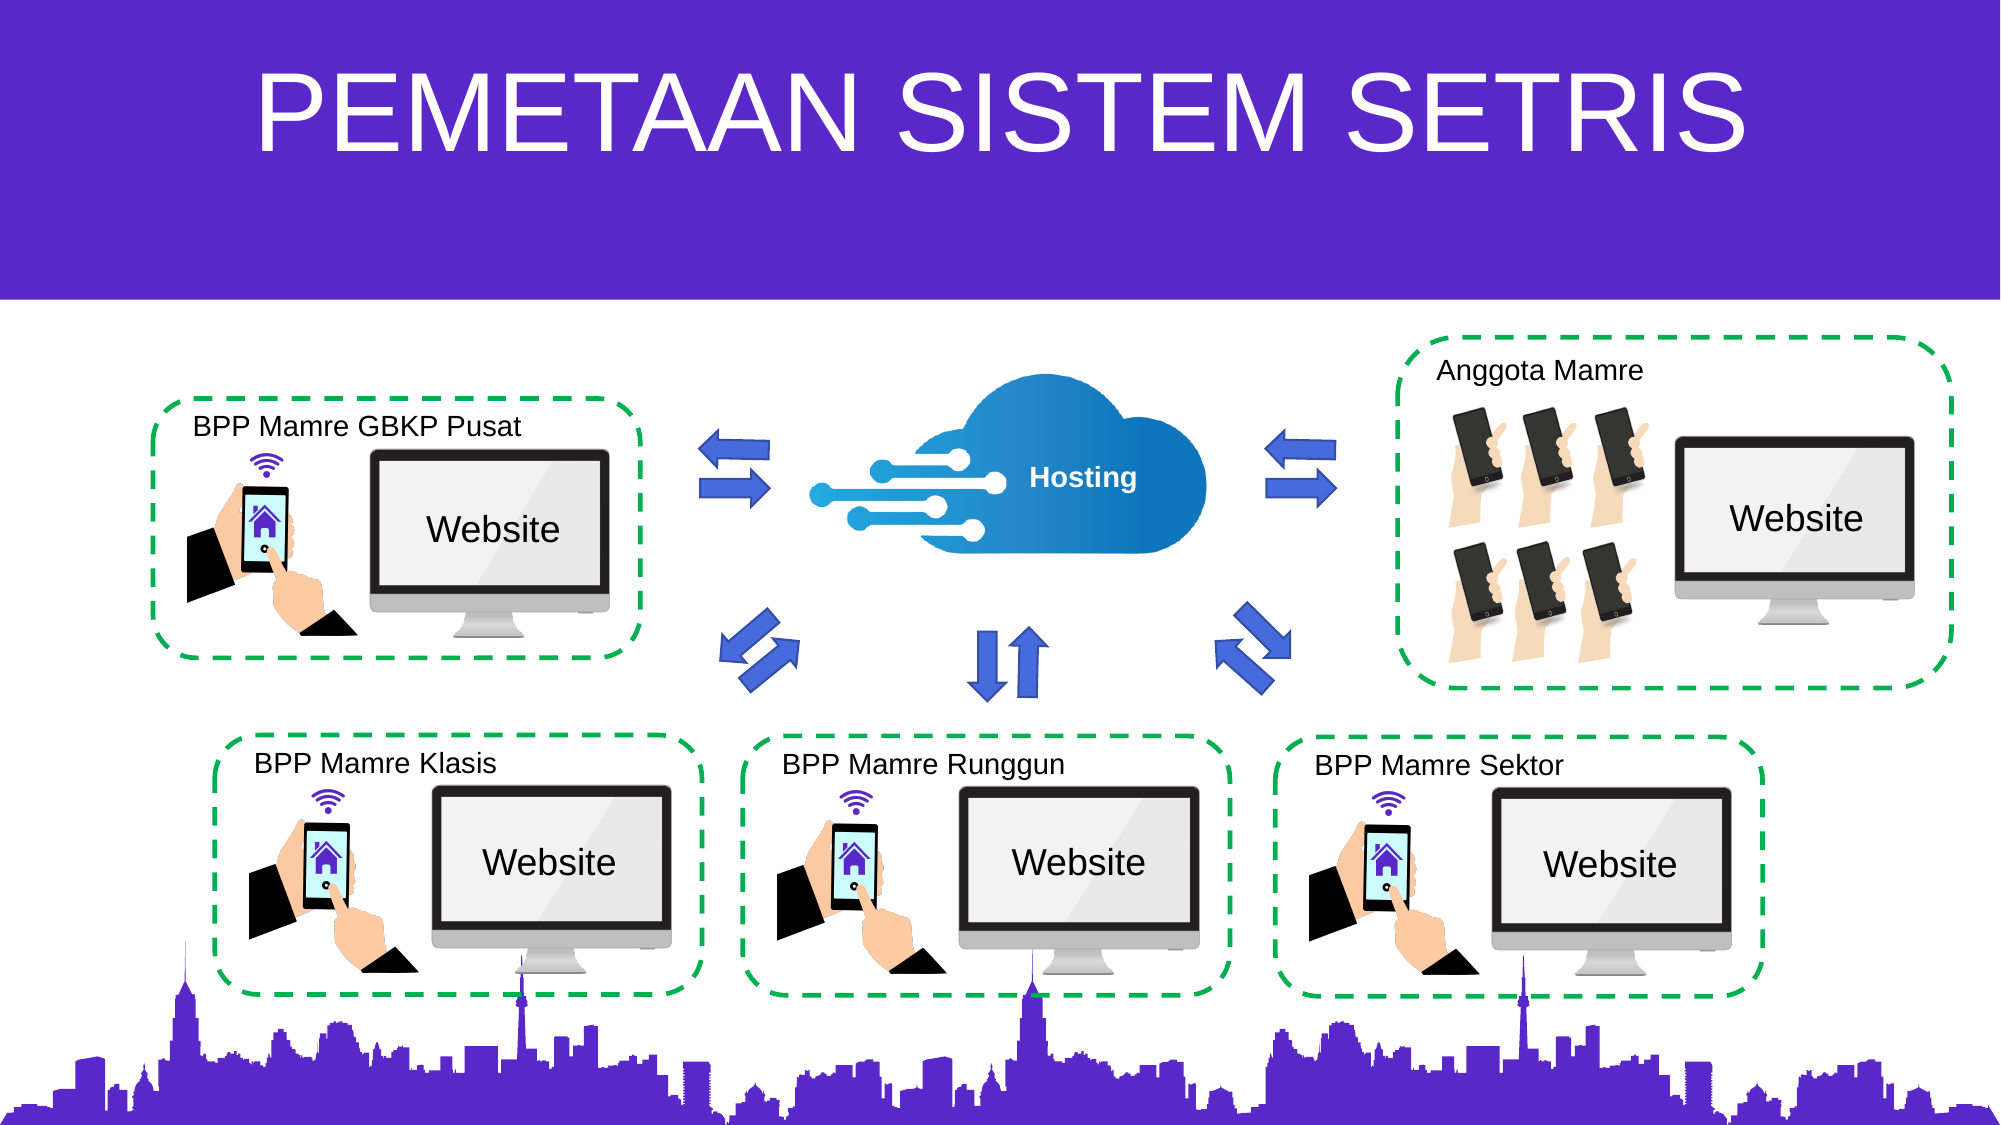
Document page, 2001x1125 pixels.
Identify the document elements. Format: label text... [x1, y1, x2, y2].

picture [431, 784, 672, 974]
picture [1309, 791, 1480, 975]
text_box [1214, 638, 1276, 696]
text_box [213, 734, 704, 996]
text_box [1232, 600, 1292, 659]
list PEMETAAN SISTEM SETRIS [53, 55, 1952, 175]
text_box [1441, 544, 1512, 669]
picture [958, 785, 1200, 975]
text_box [699, 467, 772, 510]
text_box [1264, 428, 1337, 470]
text_box [1274, 735, 1764, 998]
text_box [737, 637, 800, 694]
text_box Anggota Mamre [1421, 343, 1660, 394]
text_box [1571, 544, 1641, 669]
text_box [697, 428, 770, 470]
text_box [719, 607, 781, 664]
text_box BPP Mamre Klasis [239, 736, 513, 787]
picture [249, 789, 419, 973]
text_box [1504, 543, 1575, 668]
picture [777, 790, 947, 974]
text_box BPP Mamre GBKP Pusat [177, 400, 537, 450]
picture [1491, 786, 1732, 976]
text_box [1511, 409, 1581, 533]
picture [369, 448, 610, 638]
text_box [1583, 409, 1653, 533]
text_box [151, 397, 642, 659]
text_box [1396, 336, 1953, 690]
picture [1674, 435, 1915, 625]
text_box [1441, 409, 1511, 533]
text_box BPP Mamre Runggun [767, 737, 1081, 788]
text_box BPP Mamre Sektor [1299, 738, 1580, 789]
picture [808, 362, 1209, 563]
text_box [966, 630, 1009, 703]
text_box [1265, 467, 1338, 510]
text_box [1007, 625, 1050, 699]
picture [187, 453, 358, 636]
text_box [741, 734, 1232, 997]
